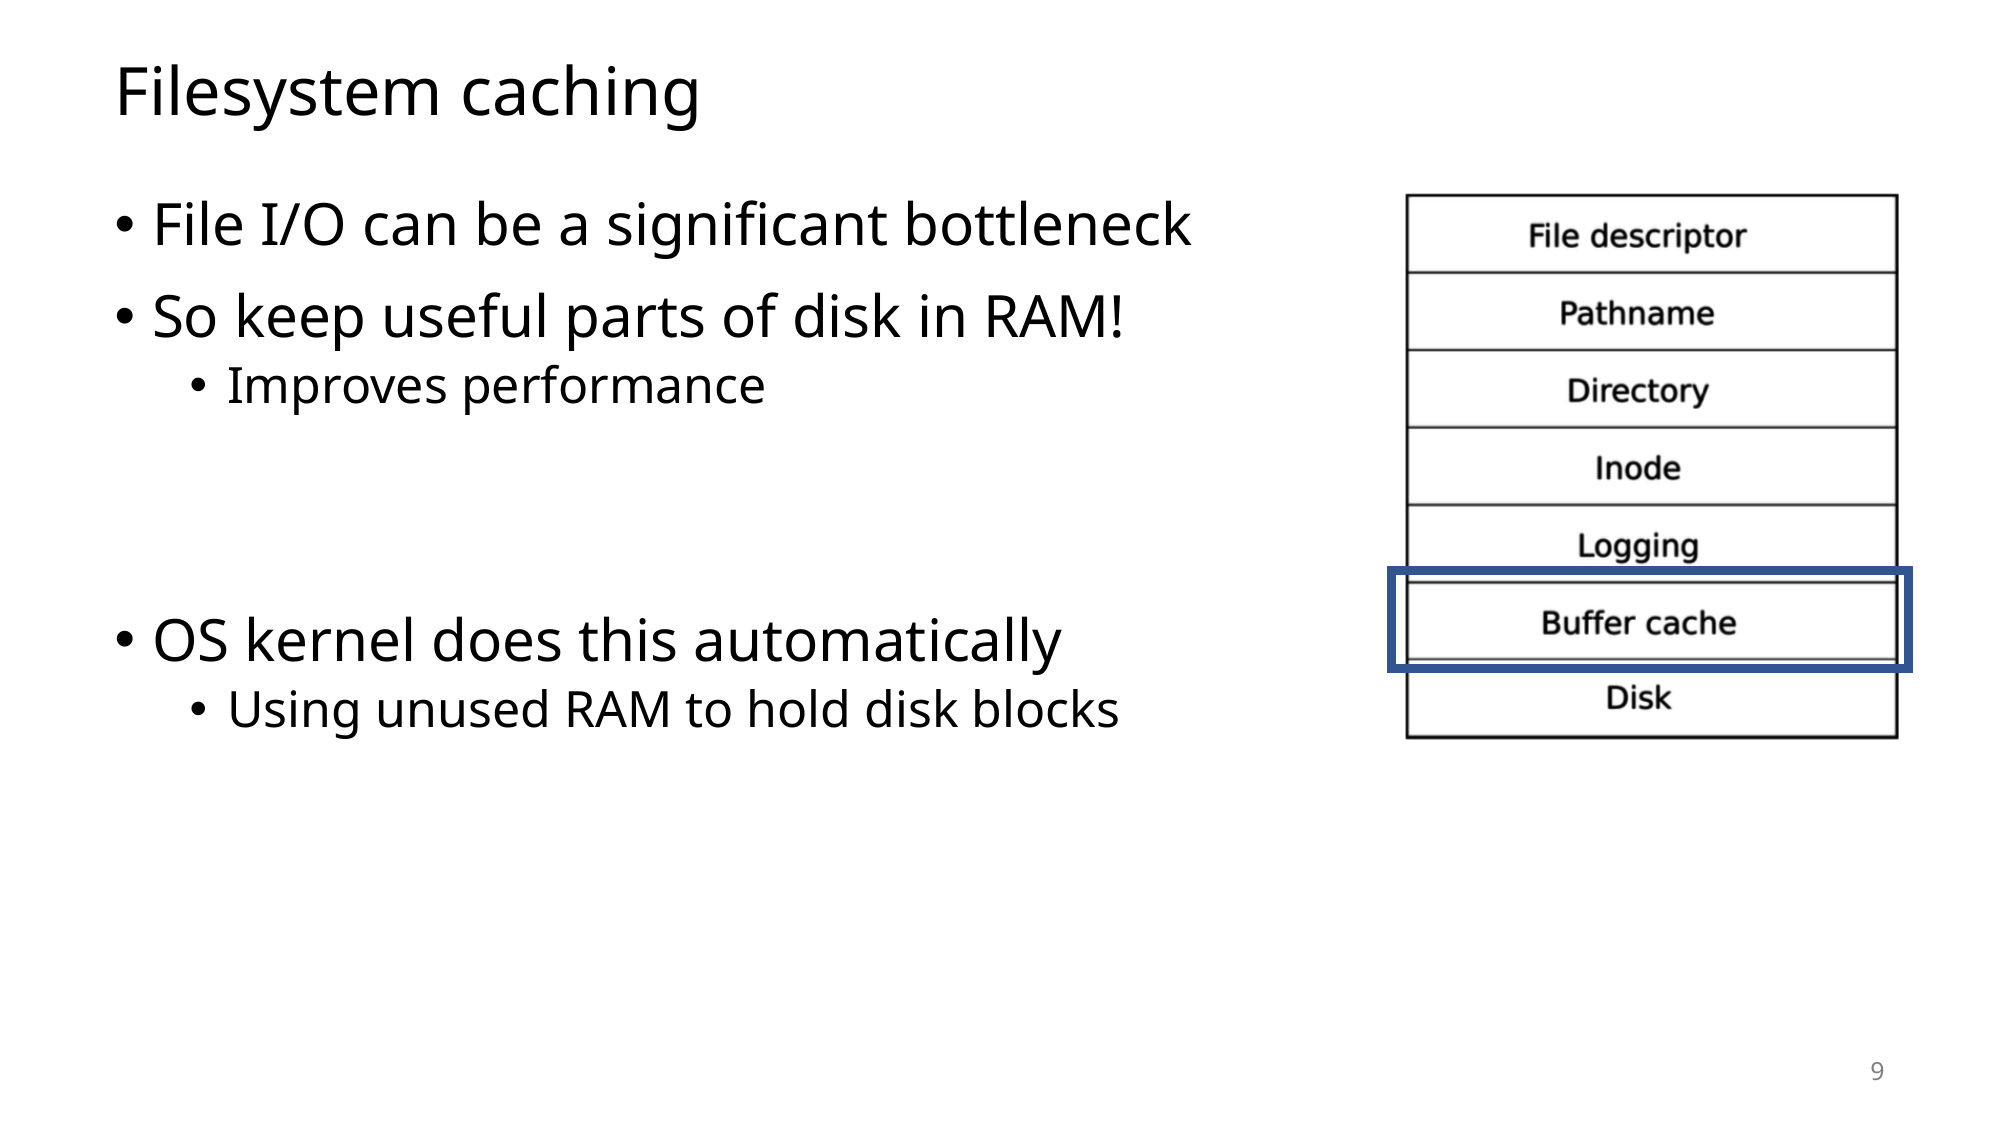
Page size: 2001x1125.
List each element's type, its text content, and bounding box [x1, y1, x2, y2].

title Filesystem caching [99, 37, 1900, 150]
text_box [1900, 570, 1909, 670]
picture [1400, 187, 1900, 744]
text_box [1391, 570, 1400, 670]
slide_number 9 [1749, 1042, 1900, 1103]
list File I/O can be a significant bottleneck So keep useful parts of disk in RAM! Improves performance OS kernel does this automatically Using unused RAM to hold disk blocks [99, 187, 1900, 1013]
